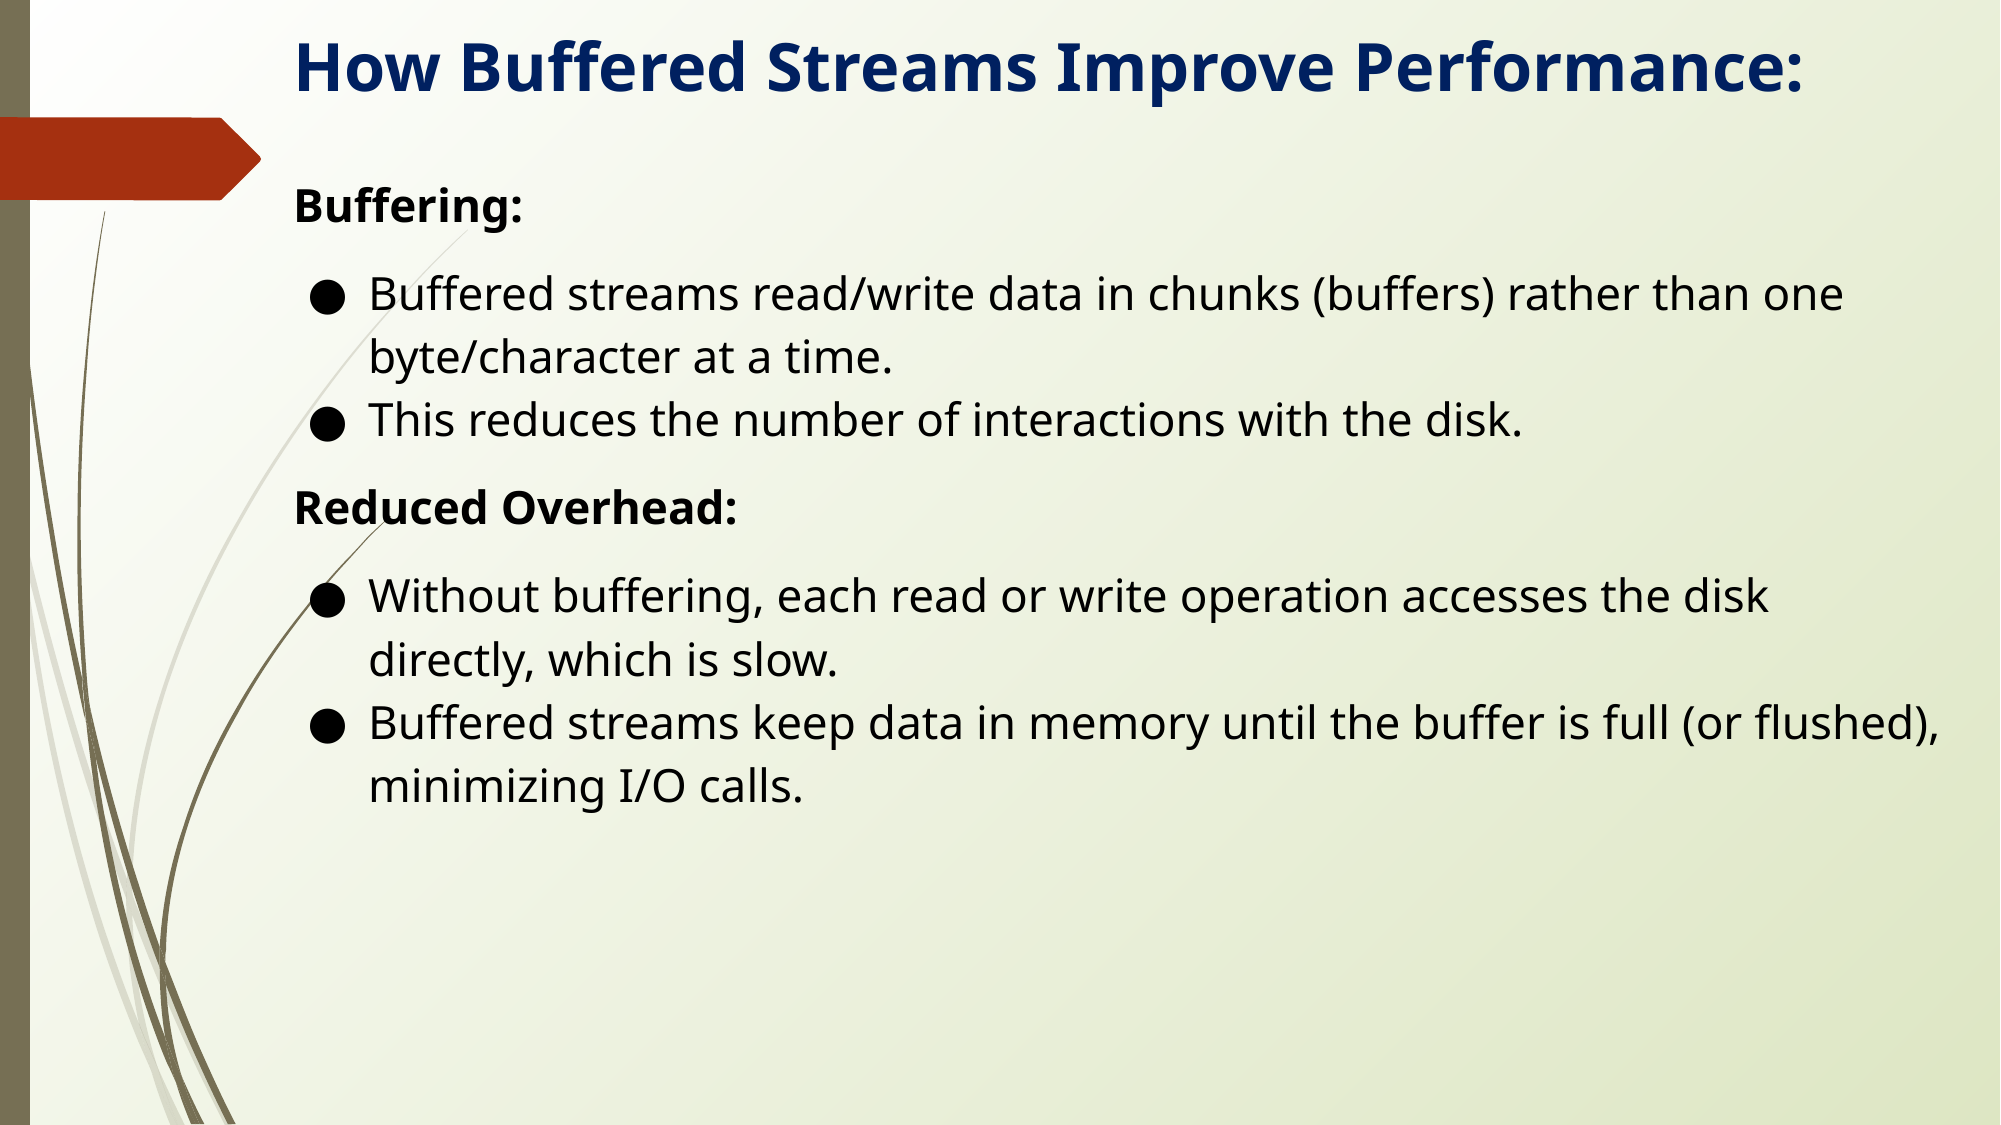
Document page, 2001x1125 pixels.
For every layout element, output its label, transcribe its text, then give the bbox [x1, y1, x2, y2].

text_box Buffering: Buffered streams read/write data in chunks (buffers) rather than one byte/character at a time. This reduces the number of interactions with the disk. Reduced Overhead: Without buffering, each read or write operation accesses the disk directly, which is slow. Buffered streams keep data in memory until the buffer is full (or flushed), minimizing I/O calls. [278, 113, 1965, 900]
text_box How Buffered Streams Improve Performance: [278, 17, 1904, 113]
text_box [162, 101, 1718, 163]
